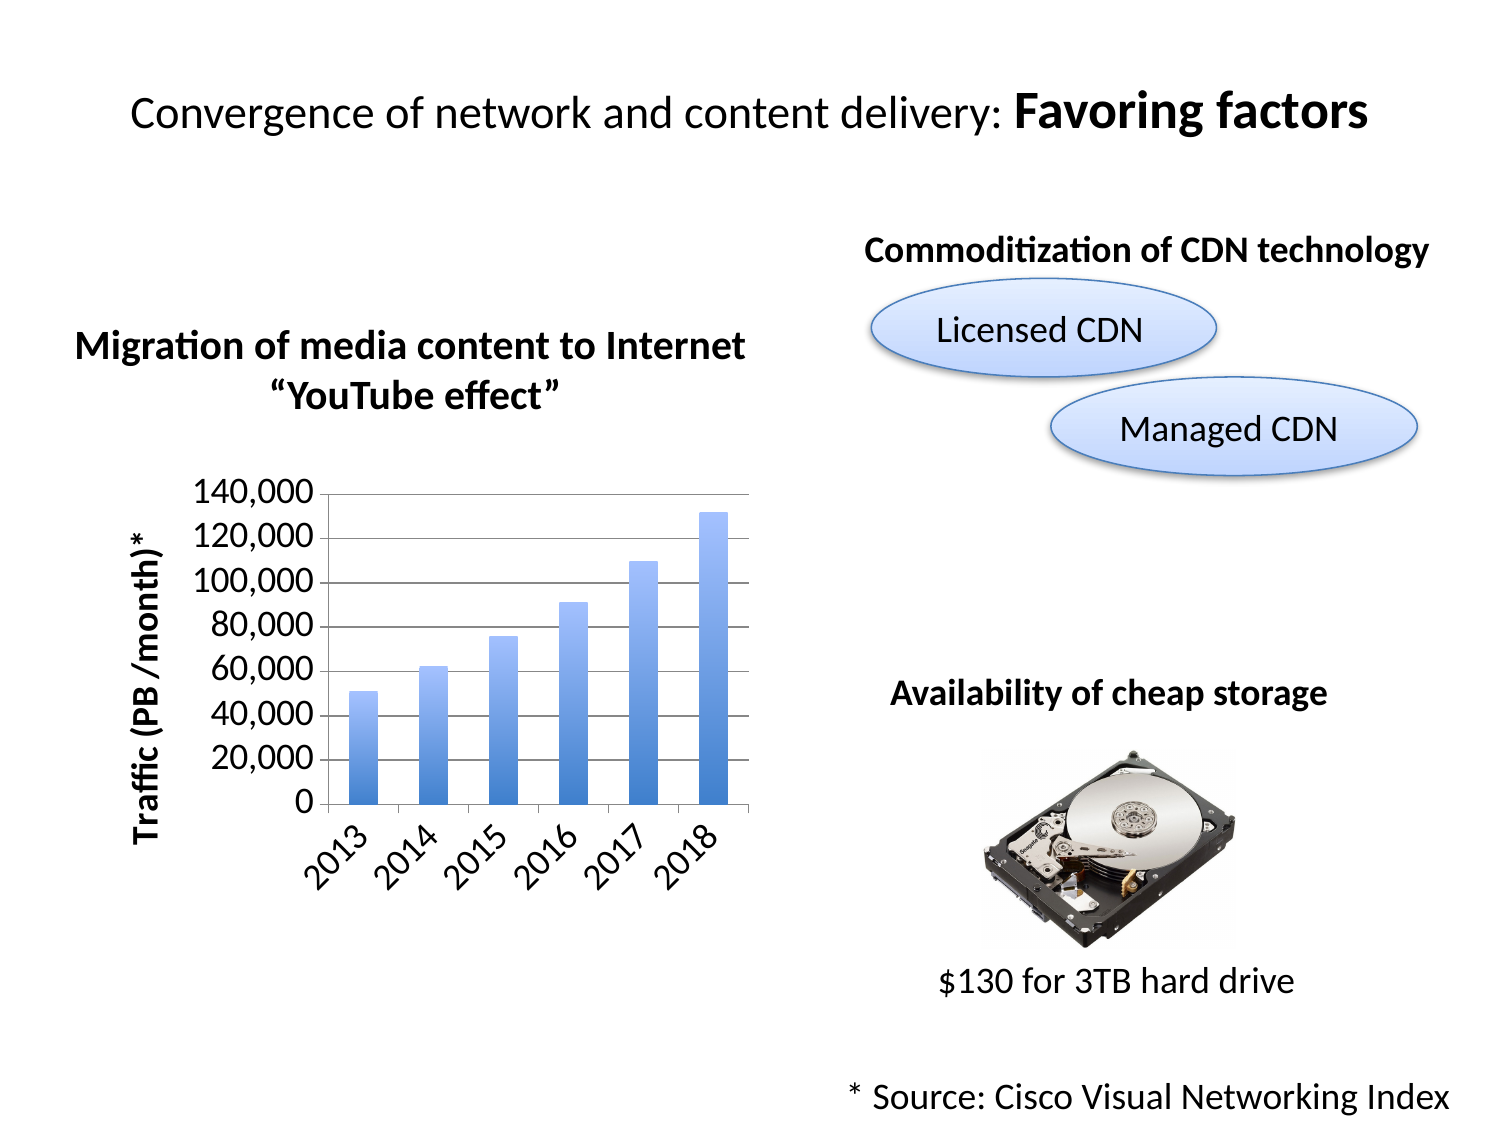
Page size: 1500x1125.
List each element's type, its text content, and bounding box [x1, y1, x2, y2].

title Convergence of network and content delivery: Favoring factors [75, 45, 1425, 233]
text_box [870, 660, 1348, 1010]
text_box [54, 310, 767, 908]
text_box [846, 217, 1450, 476]
text_box * Source: Cisco Visual Networking Index [830, 1064, 1466, 1125]
